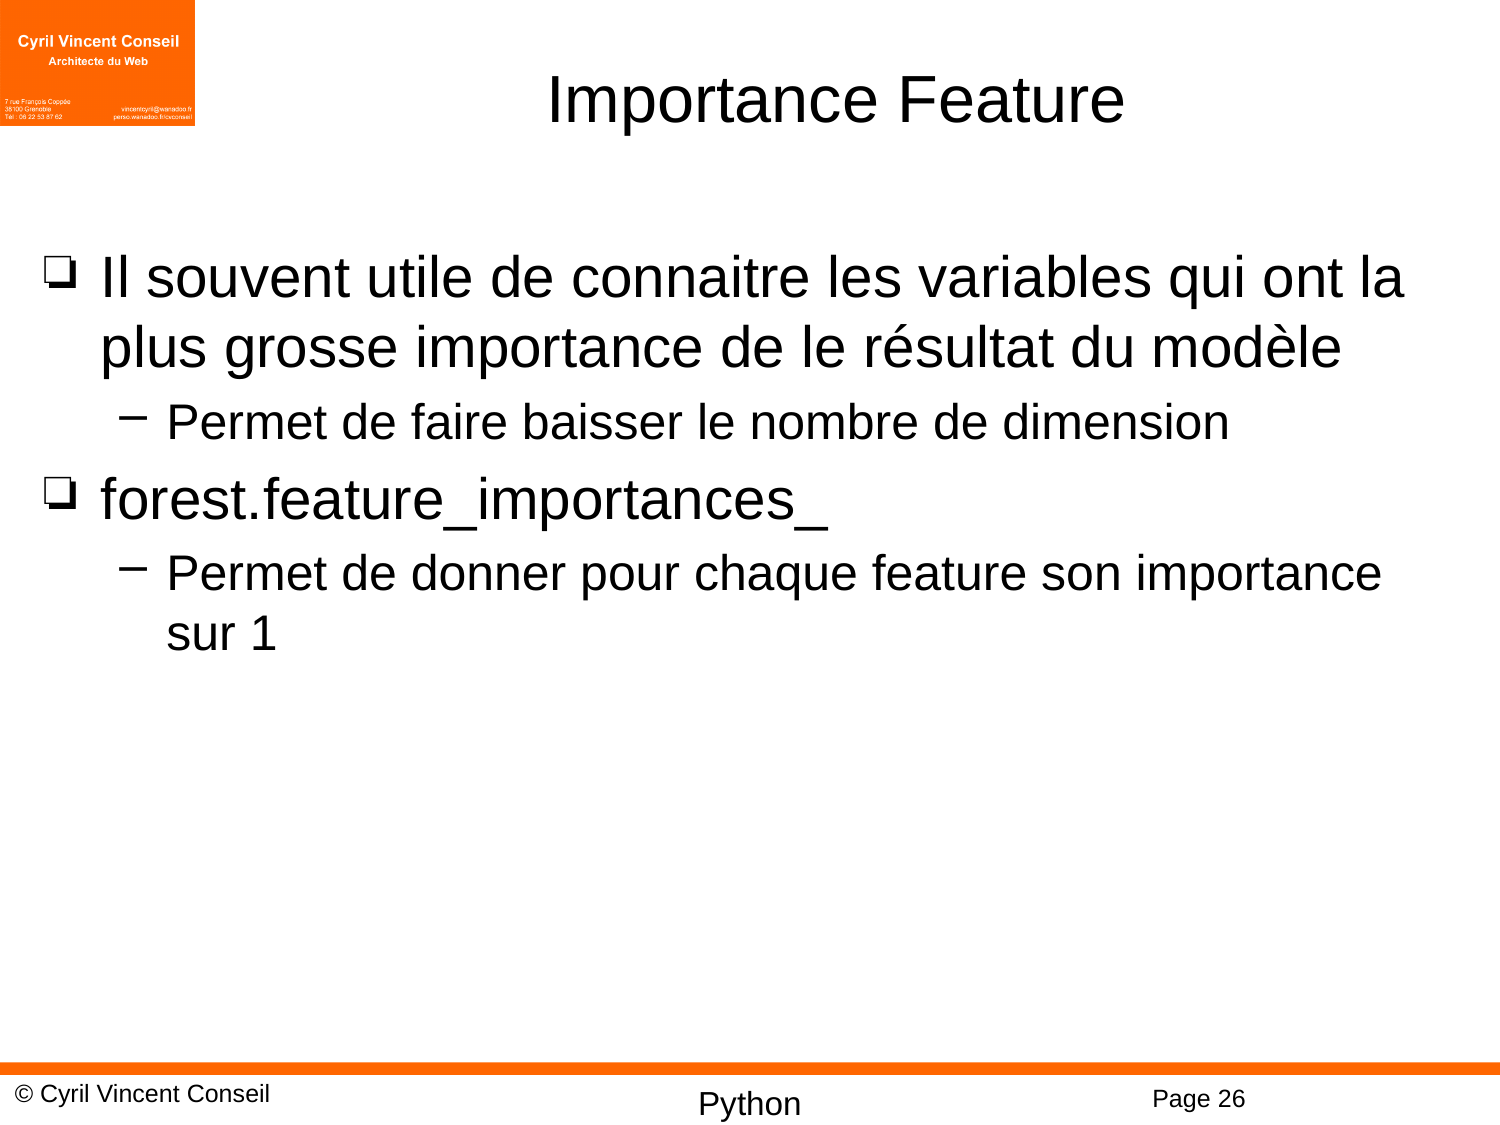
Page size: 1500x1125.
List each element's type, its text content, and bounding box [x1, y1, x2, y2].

title Importance Feature [194, 2, 1480, 190]
list Il souvent utile de connaitre les variables qui ont la plus grosse importance de le résultat du modèle Permet de faire baisser le nombre de dimension forest.feature_importances_ Permet de donner pour chaque feature son importance sur 1 [29, 231, 1468, 1059]
picture [0, 0, 195, 126]
